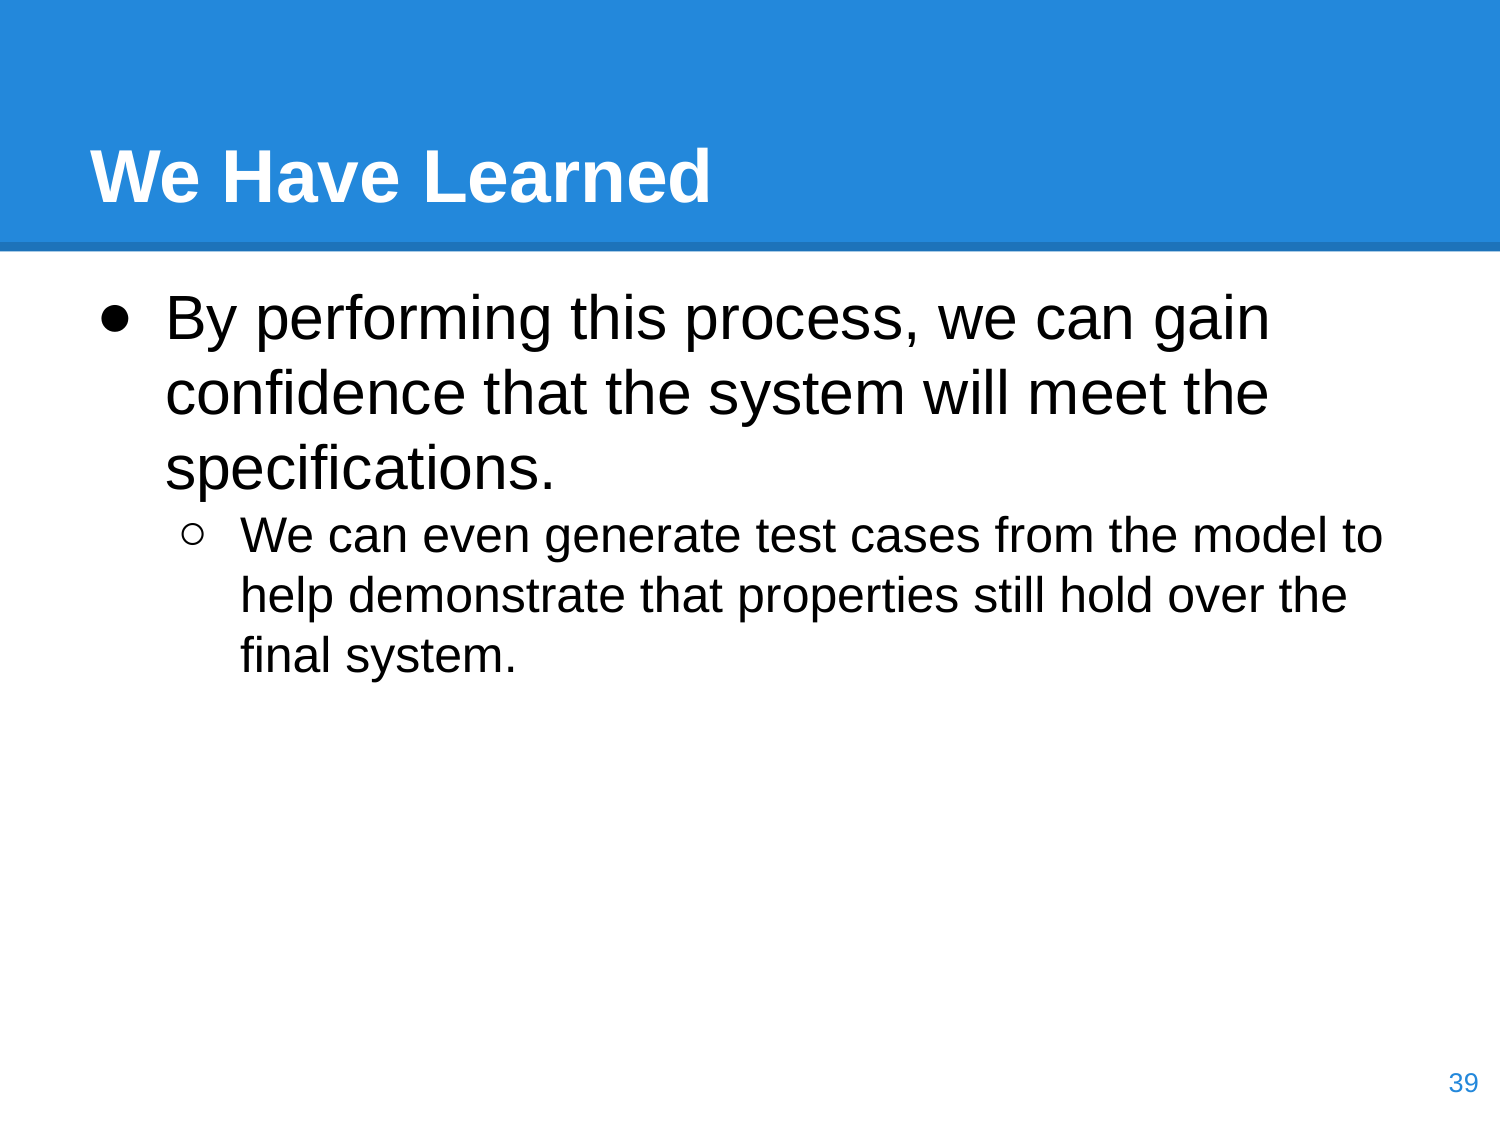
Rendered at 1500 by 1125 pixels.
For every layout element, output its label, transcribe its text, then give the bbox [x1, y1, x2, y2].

slide_number ‹#› [1403, 1038, 1494, 1125]
title We Have Learned [75, 45, 1425, 233]
list By performing this process, we can gain confidence that the system will meet the specifications. We can even generate test cases from the model to help demonstrate that properties still hold over the final system. [75, 262, 1425, 1078]
